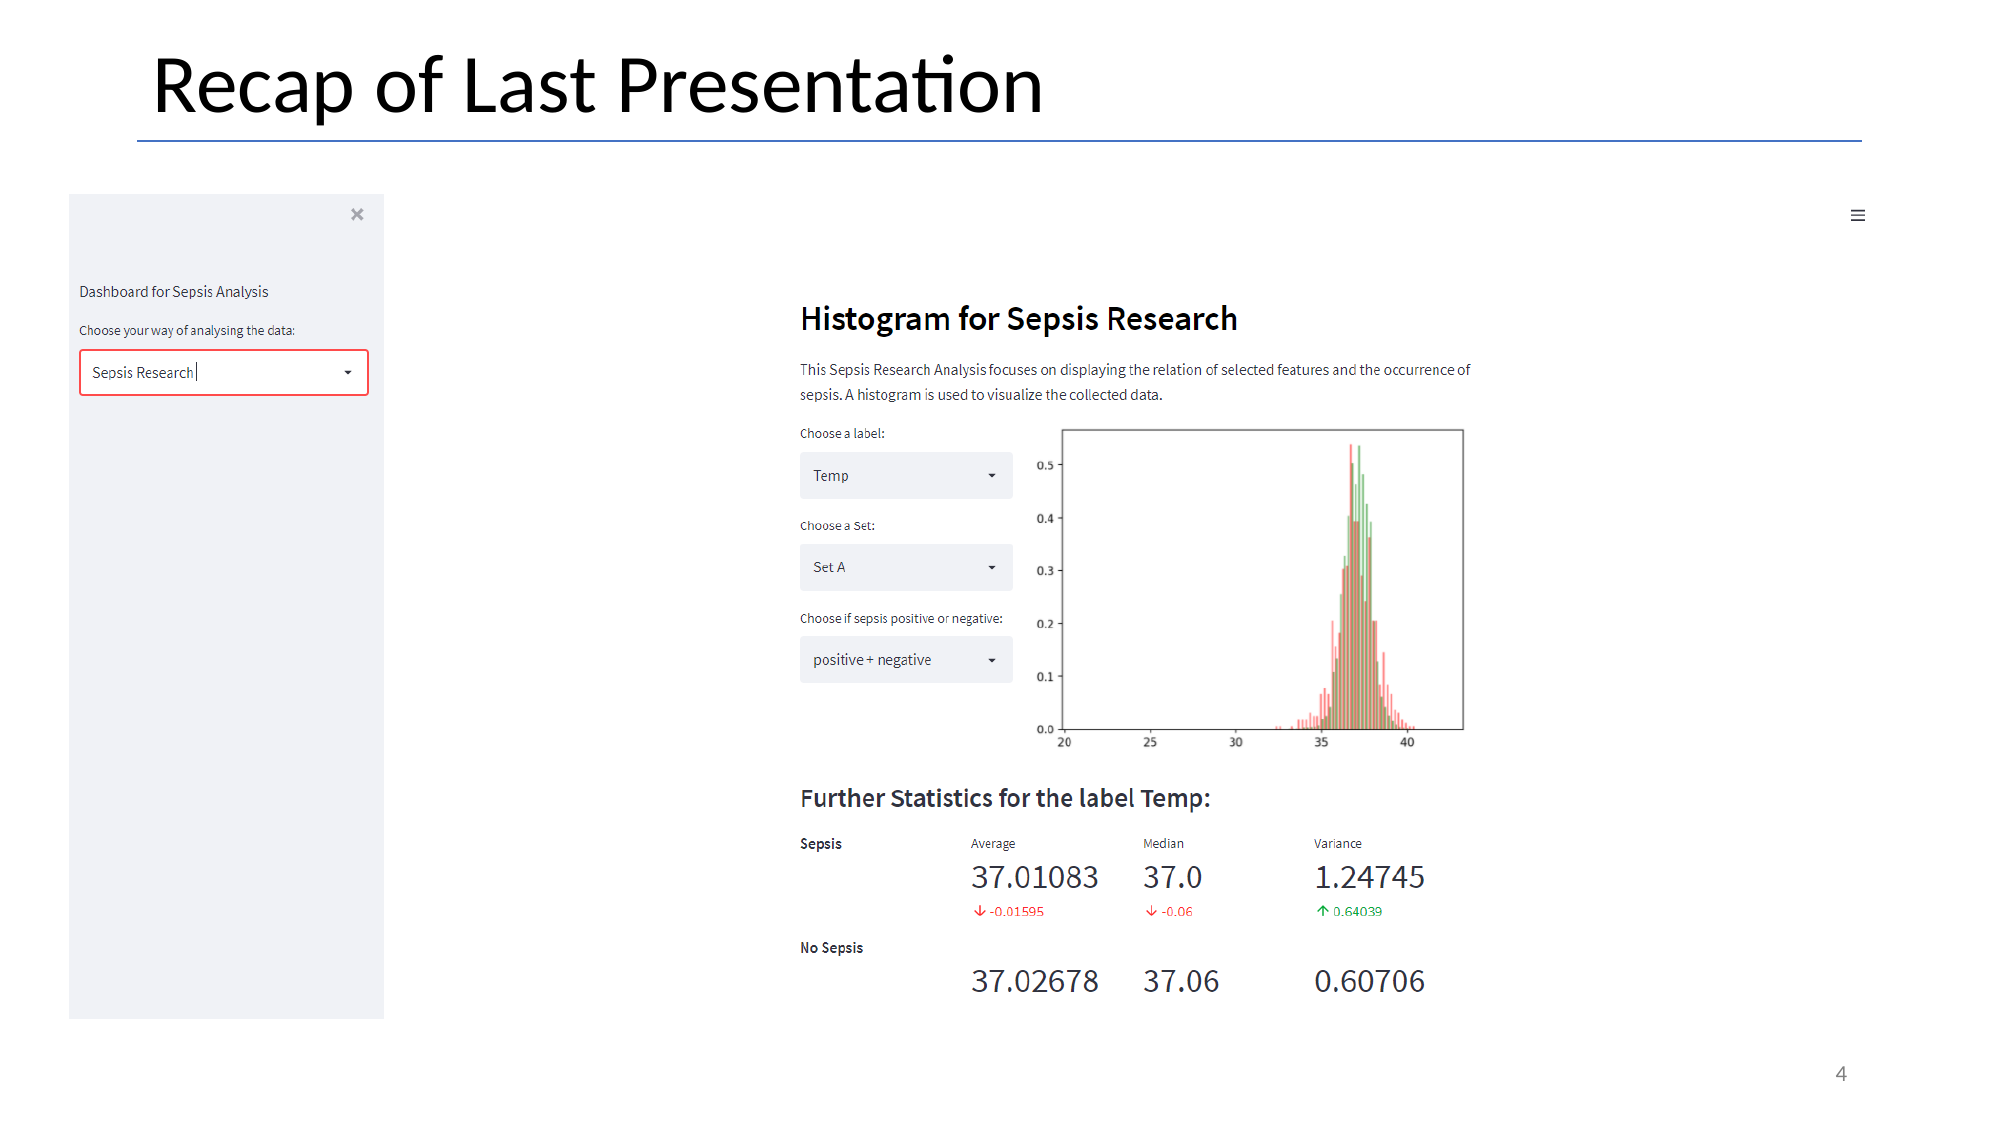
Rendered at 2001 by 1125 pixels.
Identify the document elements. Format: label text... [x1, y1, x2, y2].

title Recap of Last Presentation [137, 0, 1863, 170]
slide_number 4 [1513, 1042, 1863, 1103]
picture [69, 194, 1886, 1019]
